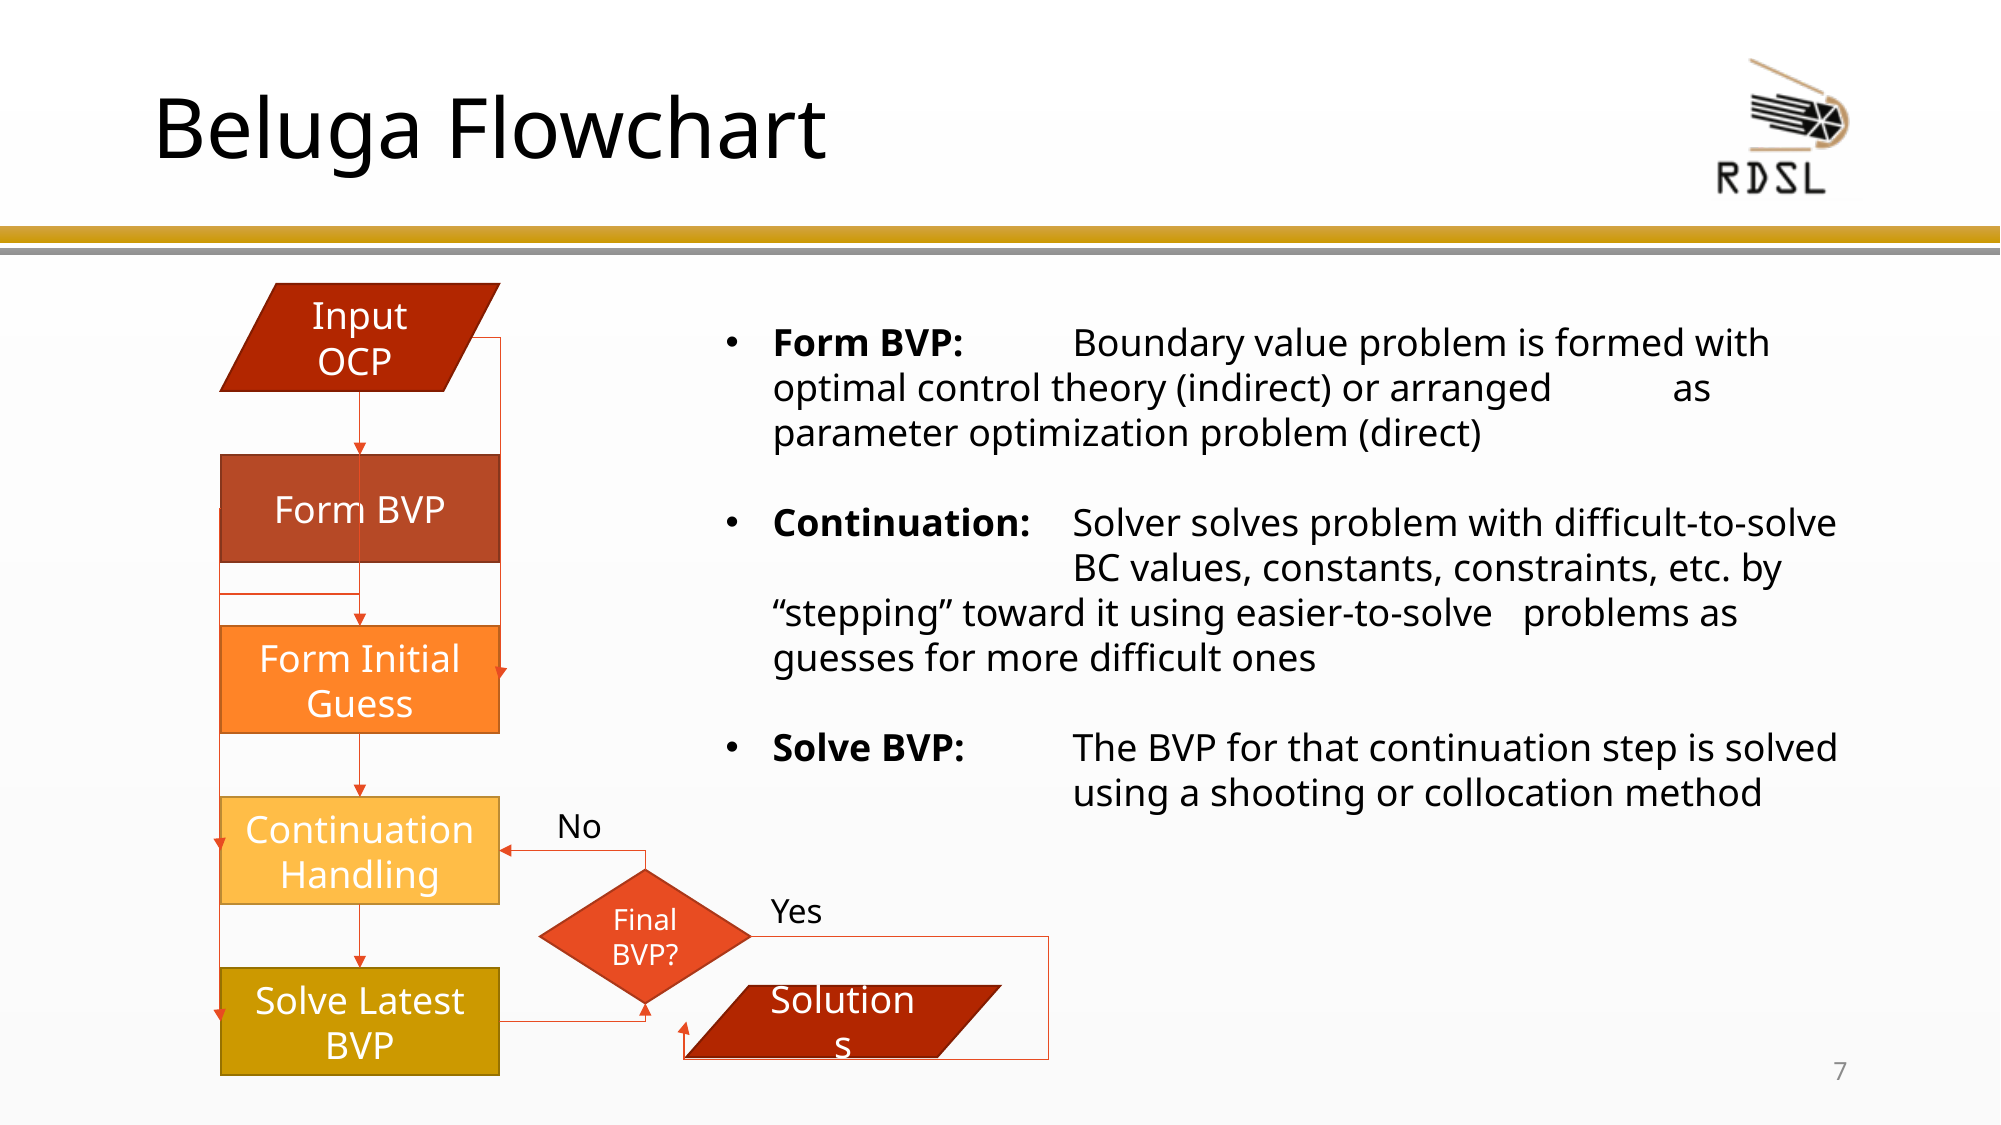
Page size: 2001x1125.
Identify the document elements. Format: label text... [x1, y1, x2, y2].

slide_number 6 [1412, 1042, 1863, 1103]
title Beluga Flowchart [137, 59, 1402, 203]
text_box Form BVP: Boundary value problem is formed with optimal control theory (indirect) or arranged as parameter optimization problem (direct) Continuation: Solver solves problem with difficult-to-solve BC values, constants, constraints, etc. by “stepping” toward it using easier-to-solve problems as guesses for more difficult ones Solve BVP: The BVP for that continuation step is solved using a shooting or collocation method [1000, 312, 1863, 822]
picture [1710, 58, 1863, 202]
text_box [220, 283, 1000, 1076]
